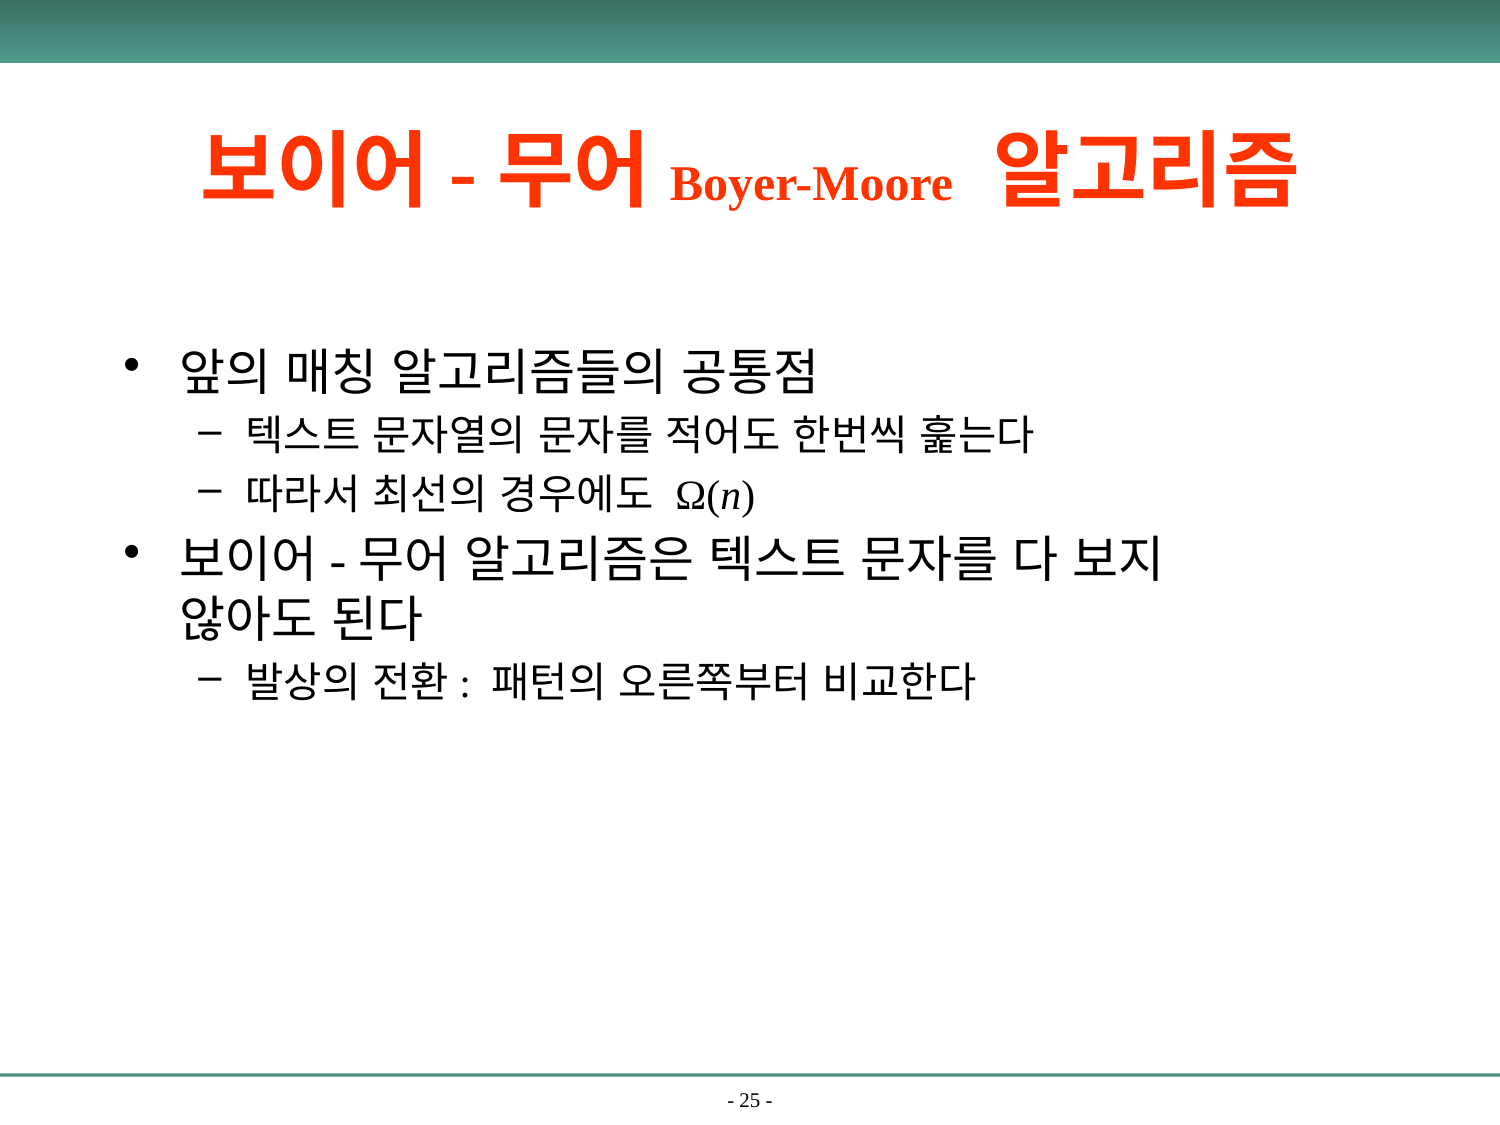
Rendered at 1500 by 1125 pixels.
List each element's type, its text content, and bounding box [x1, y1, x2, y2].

title 보이어-무어Boyer-Moore 알고리즘 [112, 72, 1388, 261]
list 앞의 매칭 알고리즘들의 공통점 텍스트 문자열의 문자를 적어도 한번씩 훑는다 따라서 최선의 경우에도 Ω(n) 보이어-무어 알고리즘은 텍스트 문자를 다 보지 않아도 된다 발상의 전환: 패턴의 오른쪽부터 비교한다 [108, 333, 1264, 936]
